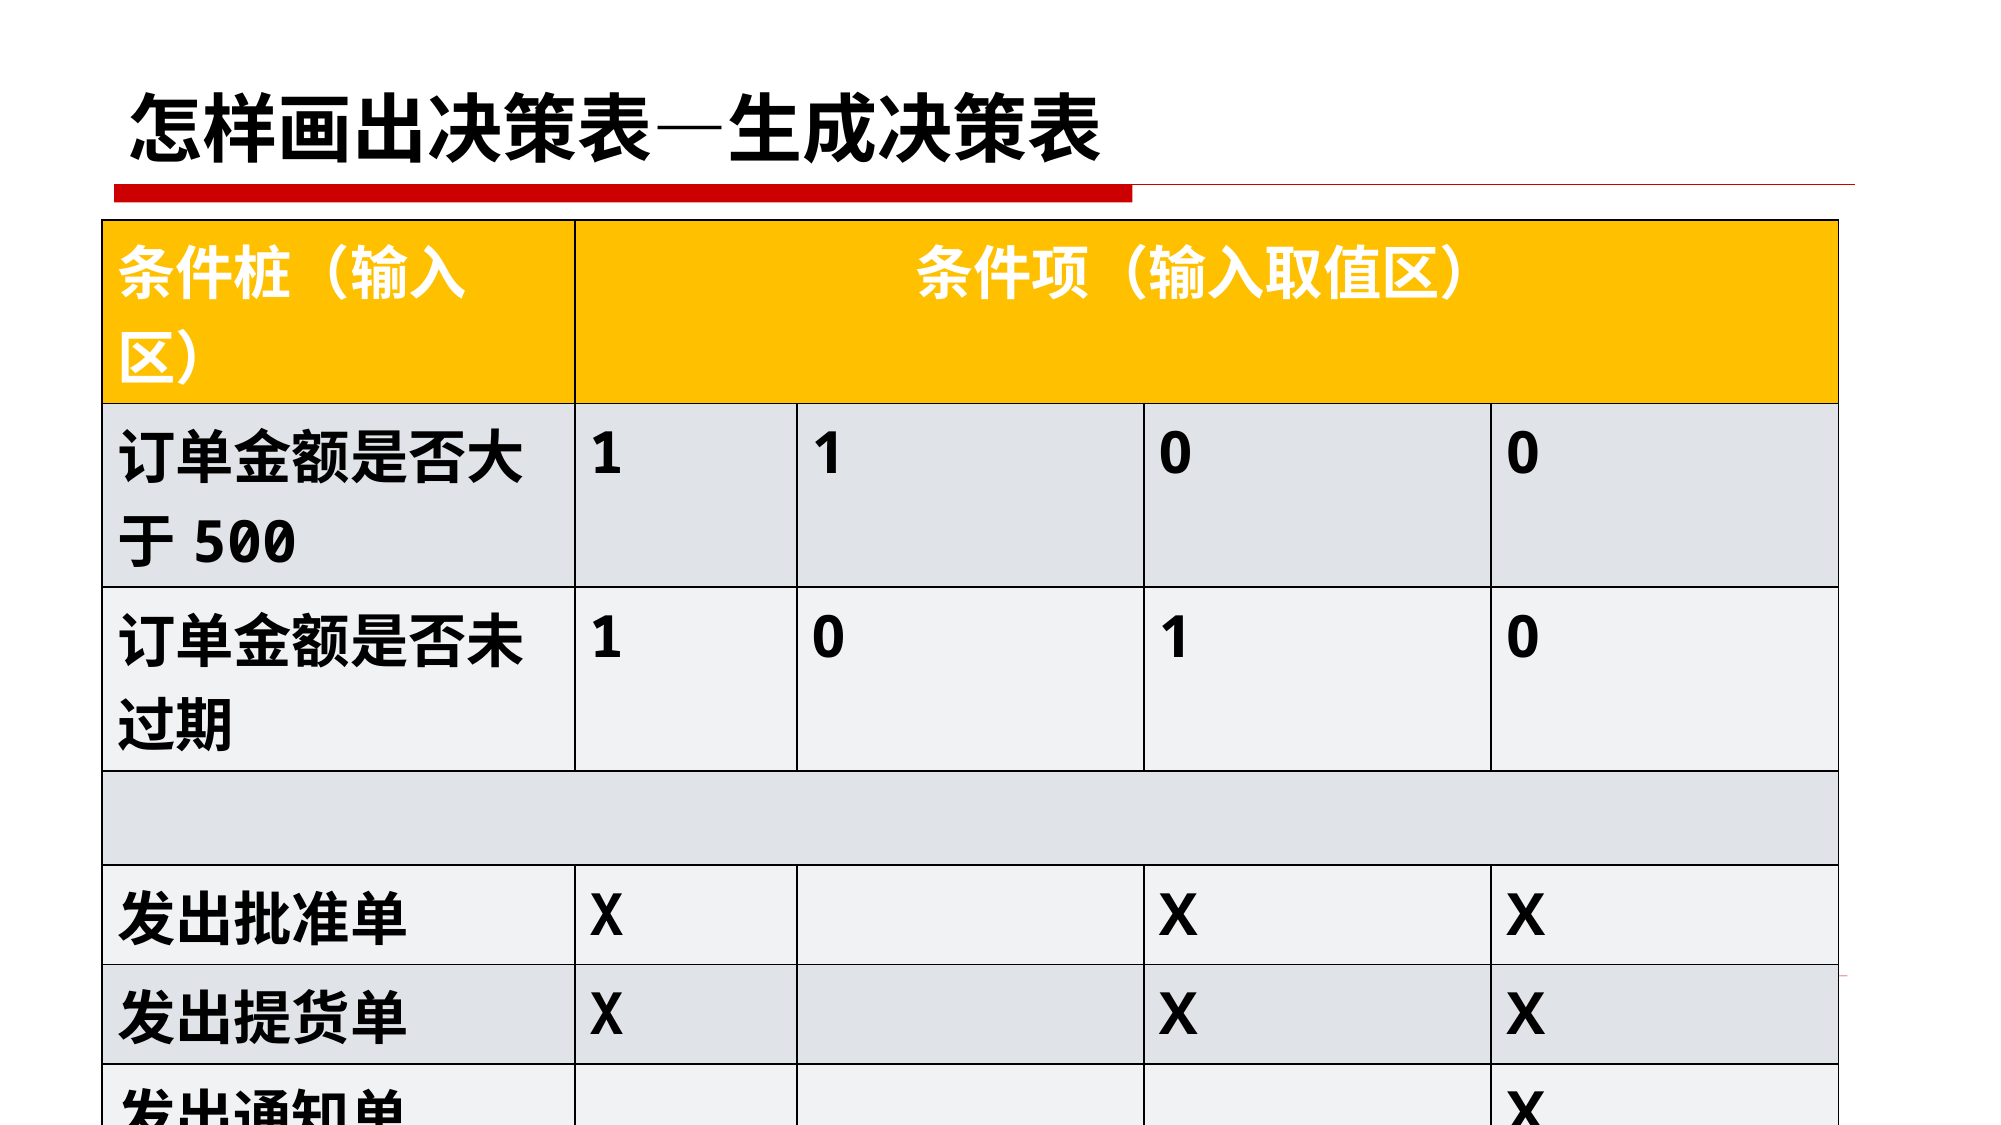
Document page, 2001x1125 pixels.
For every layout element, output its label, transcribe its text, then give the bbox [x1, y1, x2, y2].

table_cell 订单金额是否未过期 [103, 588, 574, 770]
table_cell 1 [1145, 588, 1490, 770]
table_header 条件项（输入取值区） [576, 221, 1838, 403]
table_cell 订单金额是否大于500 [103, 404, 574, 586]
table_cell [576, 1065, 796, 1125]
table_cell X [576, 965, 796, 1063]
table_cell X [576, 866, 796, 964]
table_cell 发出通知单 [103, 1065, 574, 1125]
table_cell 0 [1145, 404, 1490, 586]
table_header 条件桩（输入区） [103, 221, 574, 403]
table_cell [1145, 1065, 1490, 1125]
table_cell X [1492, 866, 1838, 964]
table_cell [798, 965, 1143, 1063]
table_cell [798, 866, 1143, 964]
table_cell X [1145, 965, 1490, 1063]
table_cell [103, 772, 1838, 864]
table_cell 0 [1492, 588, 1838, 770]
table_cell 0 [798, 588, 1143, 770]
table_cell X [1145, 866, 1490, 964]
title 怎样画出决策表—生成决策表 [112, 42, 1863, 179]
table_cell [798, 1065, 1143, 1125]
table_cell X [1492, 1065, 1838, 1125]
table_cell 发出批准单 [103, 866, 574, 964]
table_cell X [1492, 965, 1838, 1063]
table_cell 1 [576, 588, 796, 770]
table_cell 1 [798, 404, 1143, 586]
table_cell 1 [576, 404, 796, 586]
table_cell 0 [1492, 404, 1838, 586]
table_cell 发出提货单 [103, 965, 574, 1063]
